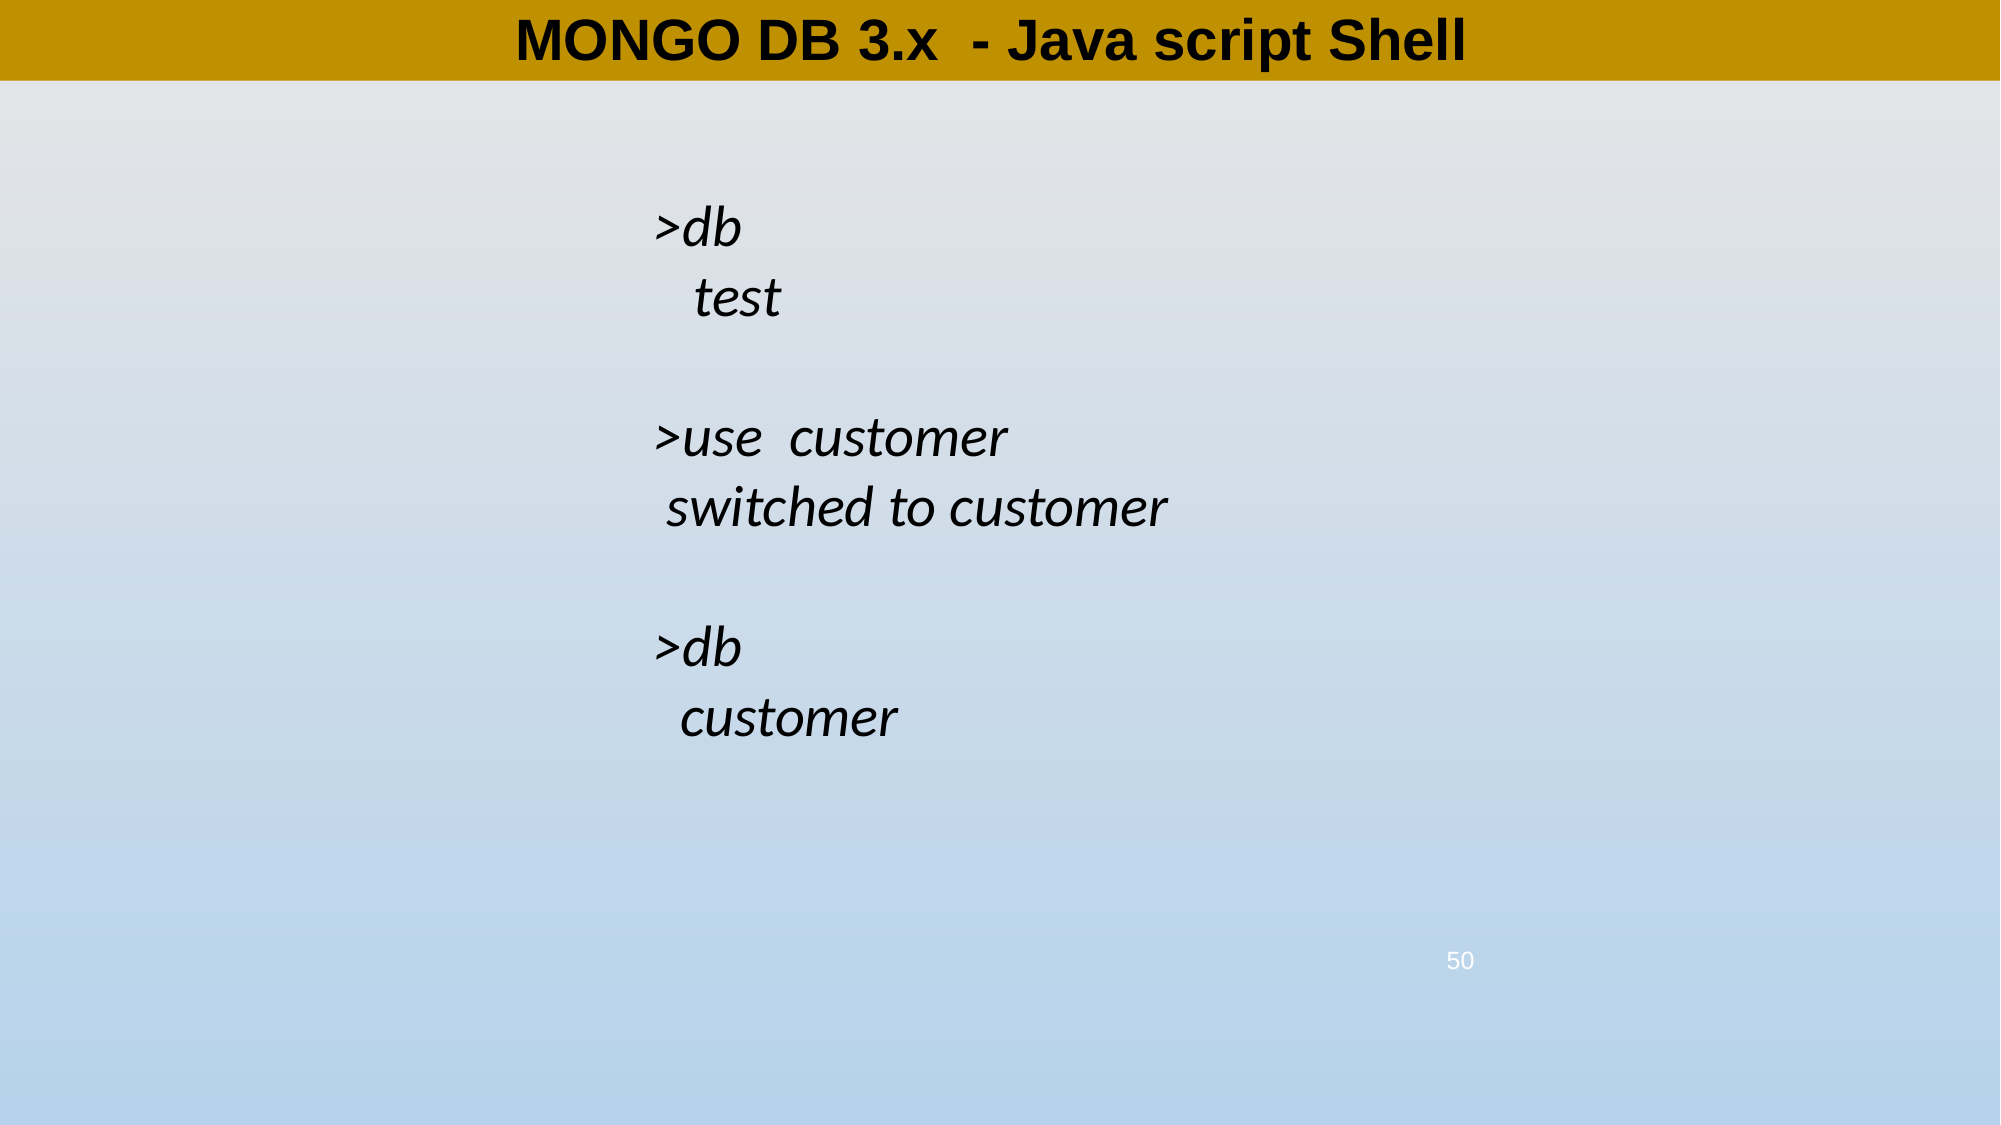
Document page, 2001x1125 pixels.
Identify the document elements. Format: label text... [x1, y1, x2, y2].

title MONGO DB 3.x - Java script Shell [0, 0, 2000, 81]
text_box [29, 127, 1971, 880]
slide_number 50 [1399, 926, 1490, 992]
text_box >db test >use customer switched to customer >db customer [638, 181, 2000, 896]
